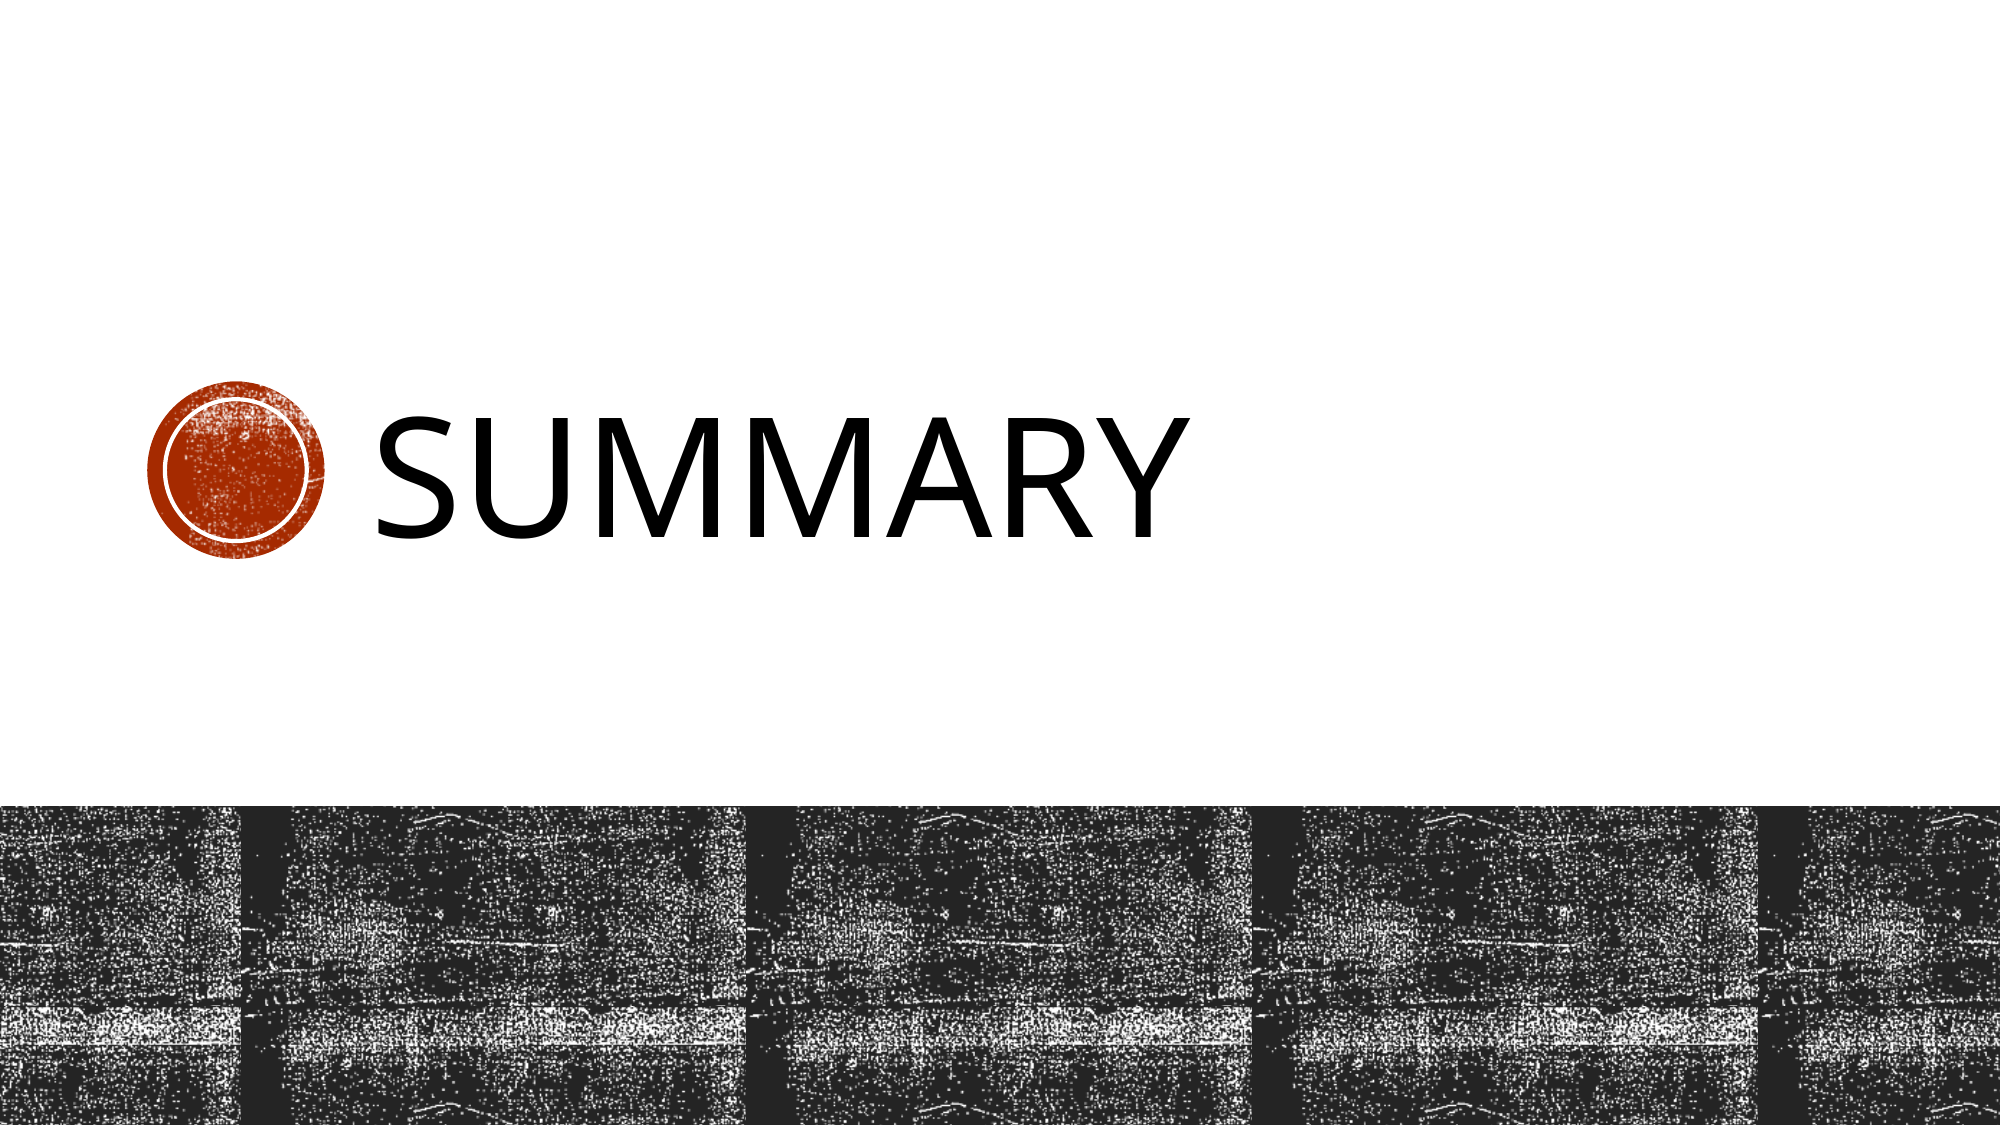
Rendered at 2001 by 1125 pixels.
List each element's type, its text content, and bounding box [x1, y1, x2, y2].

title Summary [355, 201, 1878, 779]
